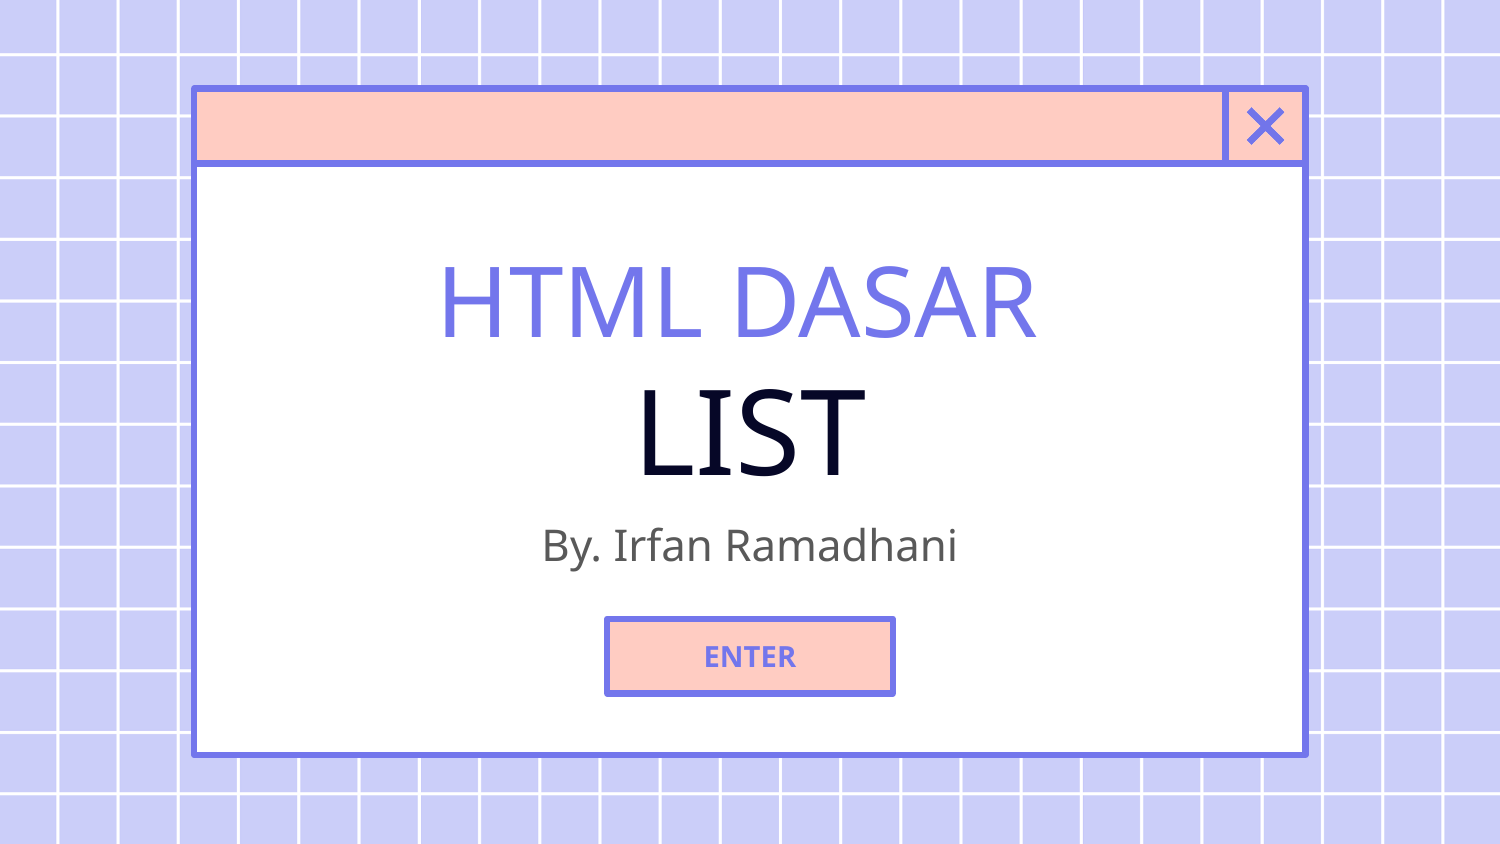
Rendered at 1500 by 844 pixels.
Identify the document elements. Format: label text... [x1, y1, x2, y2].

title HTML DASAR LIST [270, 201, 1230, 496]
subtitle By. Irfan Ramadhani [270, 496, 1230, 592]
picture [0, 0, 1500, 844]
text_box ENTER [607, 618, 893, 694]
